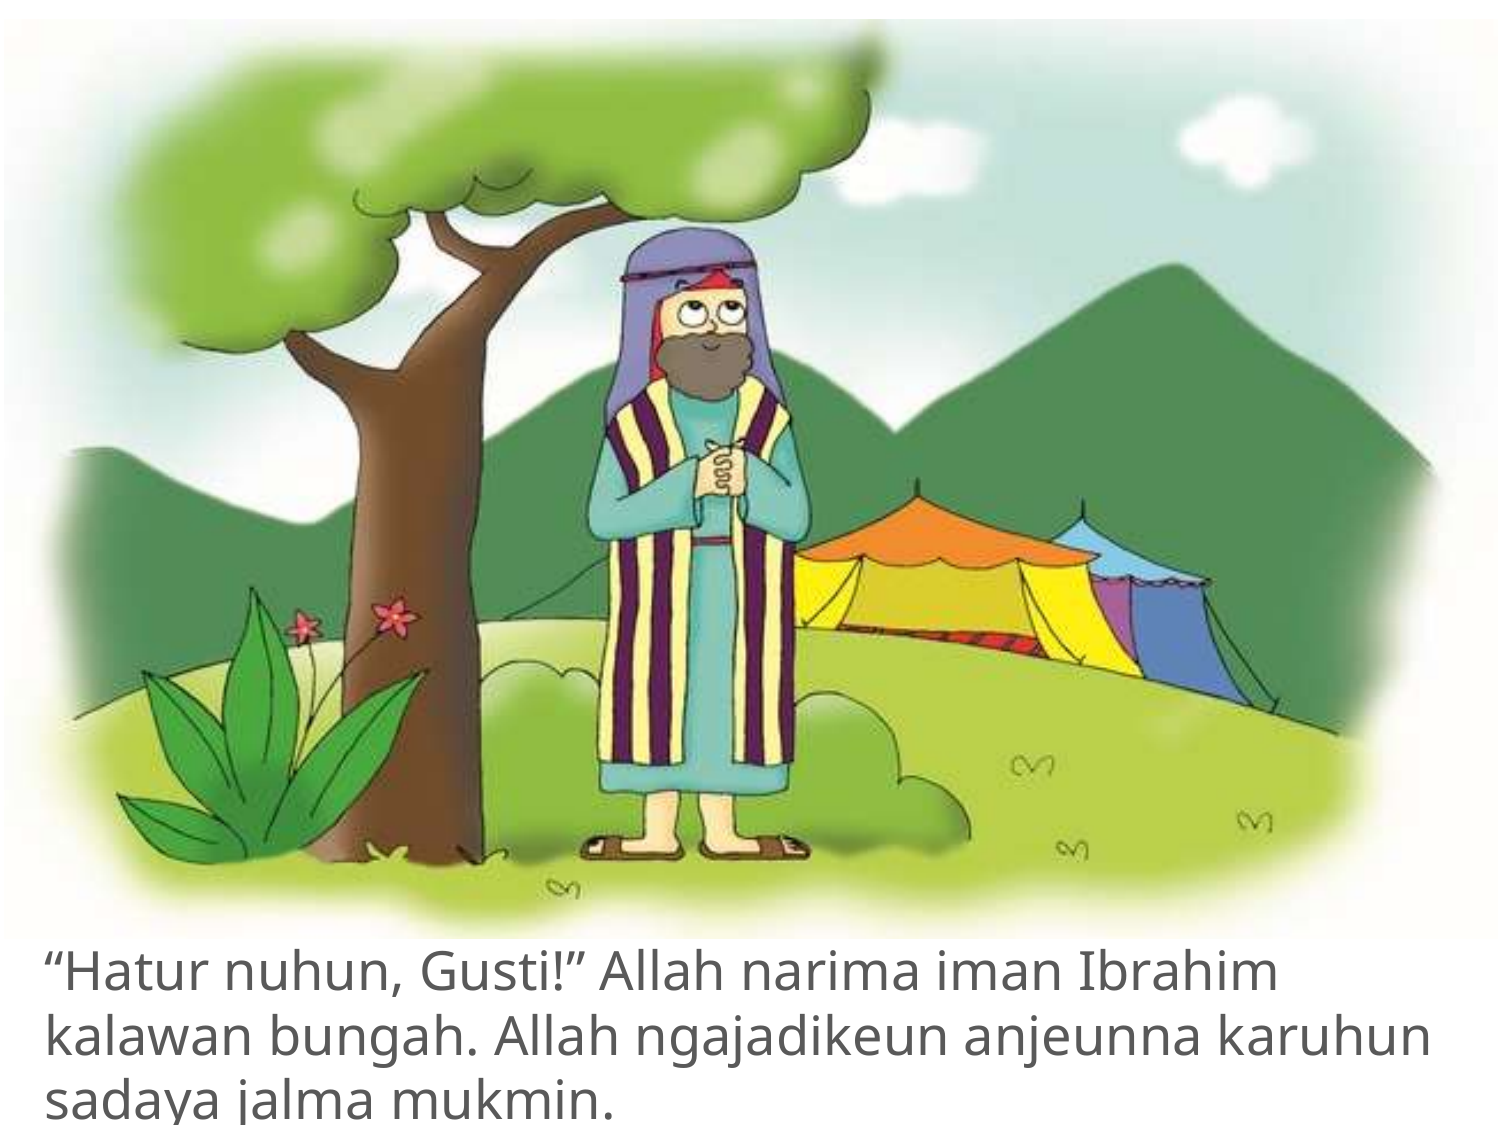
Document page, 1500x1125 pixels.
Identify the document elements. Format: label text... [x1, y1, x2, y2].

picture [4, 18, 1498, 939]
text_box “Hatur nuhun, Gusti!” Allah narima iman Ibrahim kalawan bungah. Allah ngajadikeun anjeunna karuhun sadaya jalma mukmin. [29, 942, 1500, 1125]
